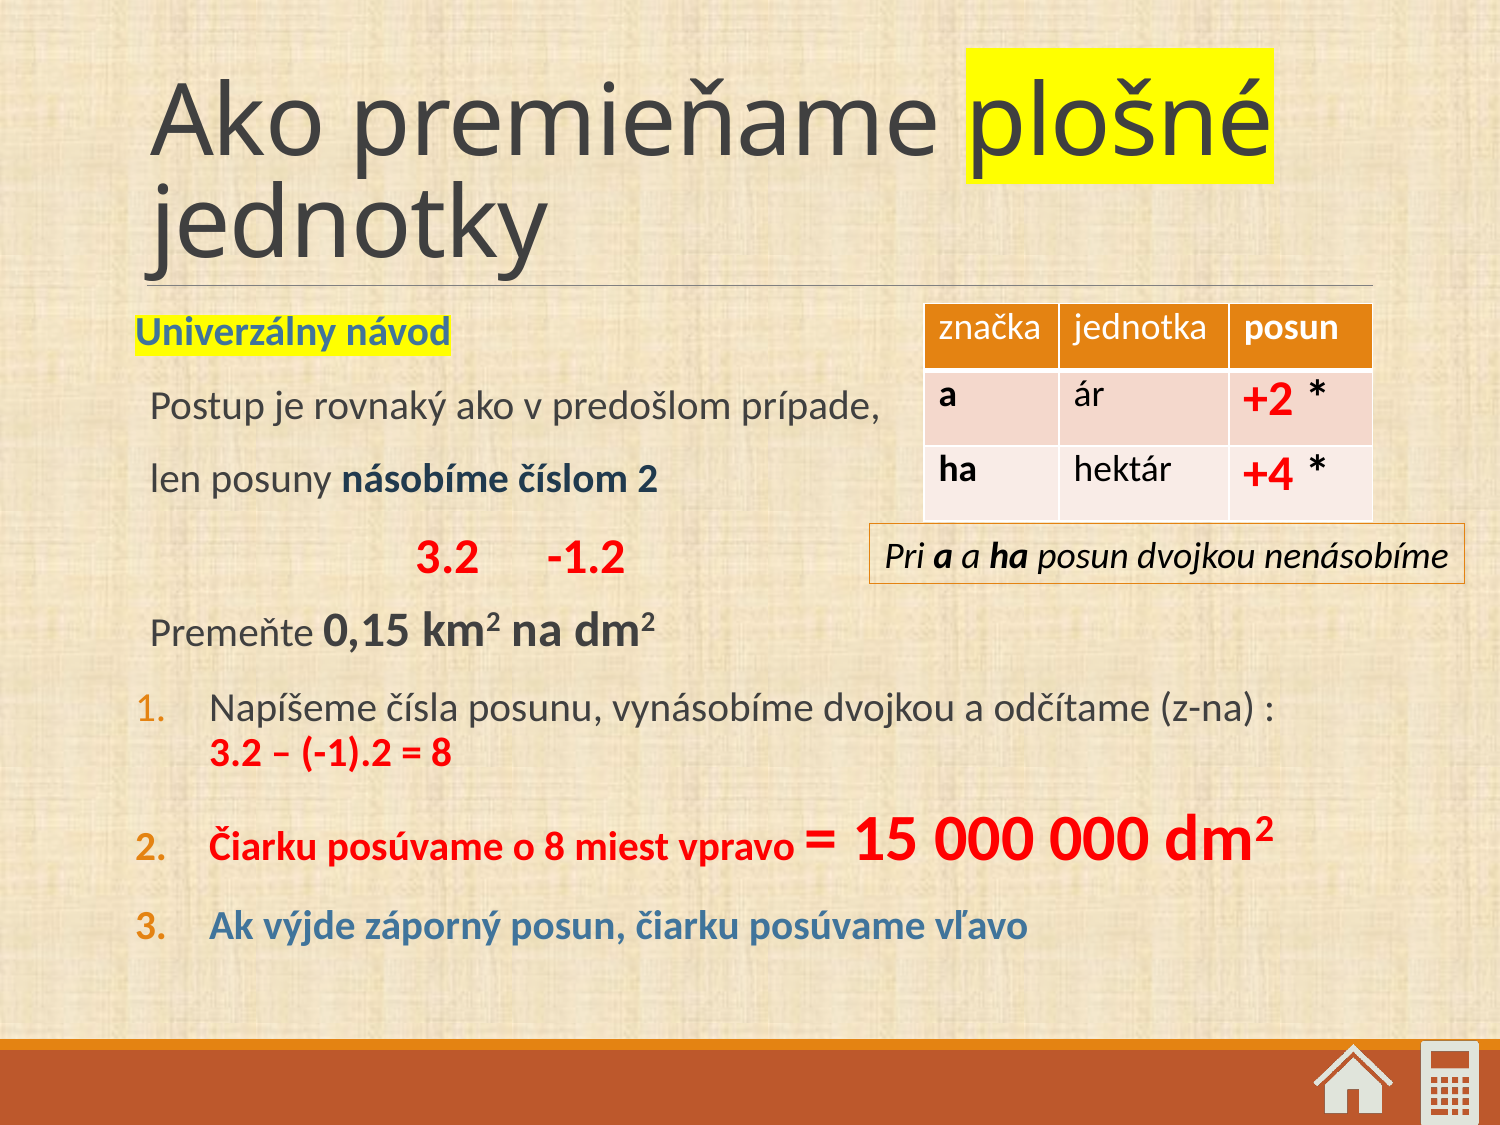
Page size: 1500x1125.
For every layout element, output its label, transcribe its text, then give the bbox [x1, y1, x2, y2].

table_cell ár [1060, 373, 1228, 445]
title Ako premieňame plošné jednotky [135, 47, 1373, 285]
table_cell hektár [1060, 447, 1228, 520]
table_cell +4 * [1230, 447, 1372, 520]
text_box 3.2 -1.2 [401, 516, 642, 592]
table_header jednotka [1060, 304, 1228, 368]
table_header posun [1230, 304, 1372, 368]
picture [1306, 1032, 1500, 1125]
table_cell a [925, 373, 1058, 445]
text_box Pri a a ha posun dvojkou nenásobíme [869, 523, 1465, 584]
table_header značka [925, 304, 1058, 368]
table_cell ha [925, 447, 1058, 520]
list Univerzálny návod Postup je rovnaký ako v predošlom prípade, len posuny násobíme číslom 2 Premeňte 0,15 km2 na dm2 Napíšeme čísla posunu, vynásobíme dvojkou a odčítame (z-na) : 3.2 – (-1).2 = 8 Čiarku posúvame o 8 miest vpravo = 15 000 000 dm2 Ak výjde záporný posun, čiarku posúvame vľavo [135, 302, 1373, 963]
table_cell +2 * [1230, 373, 1372, 445]
